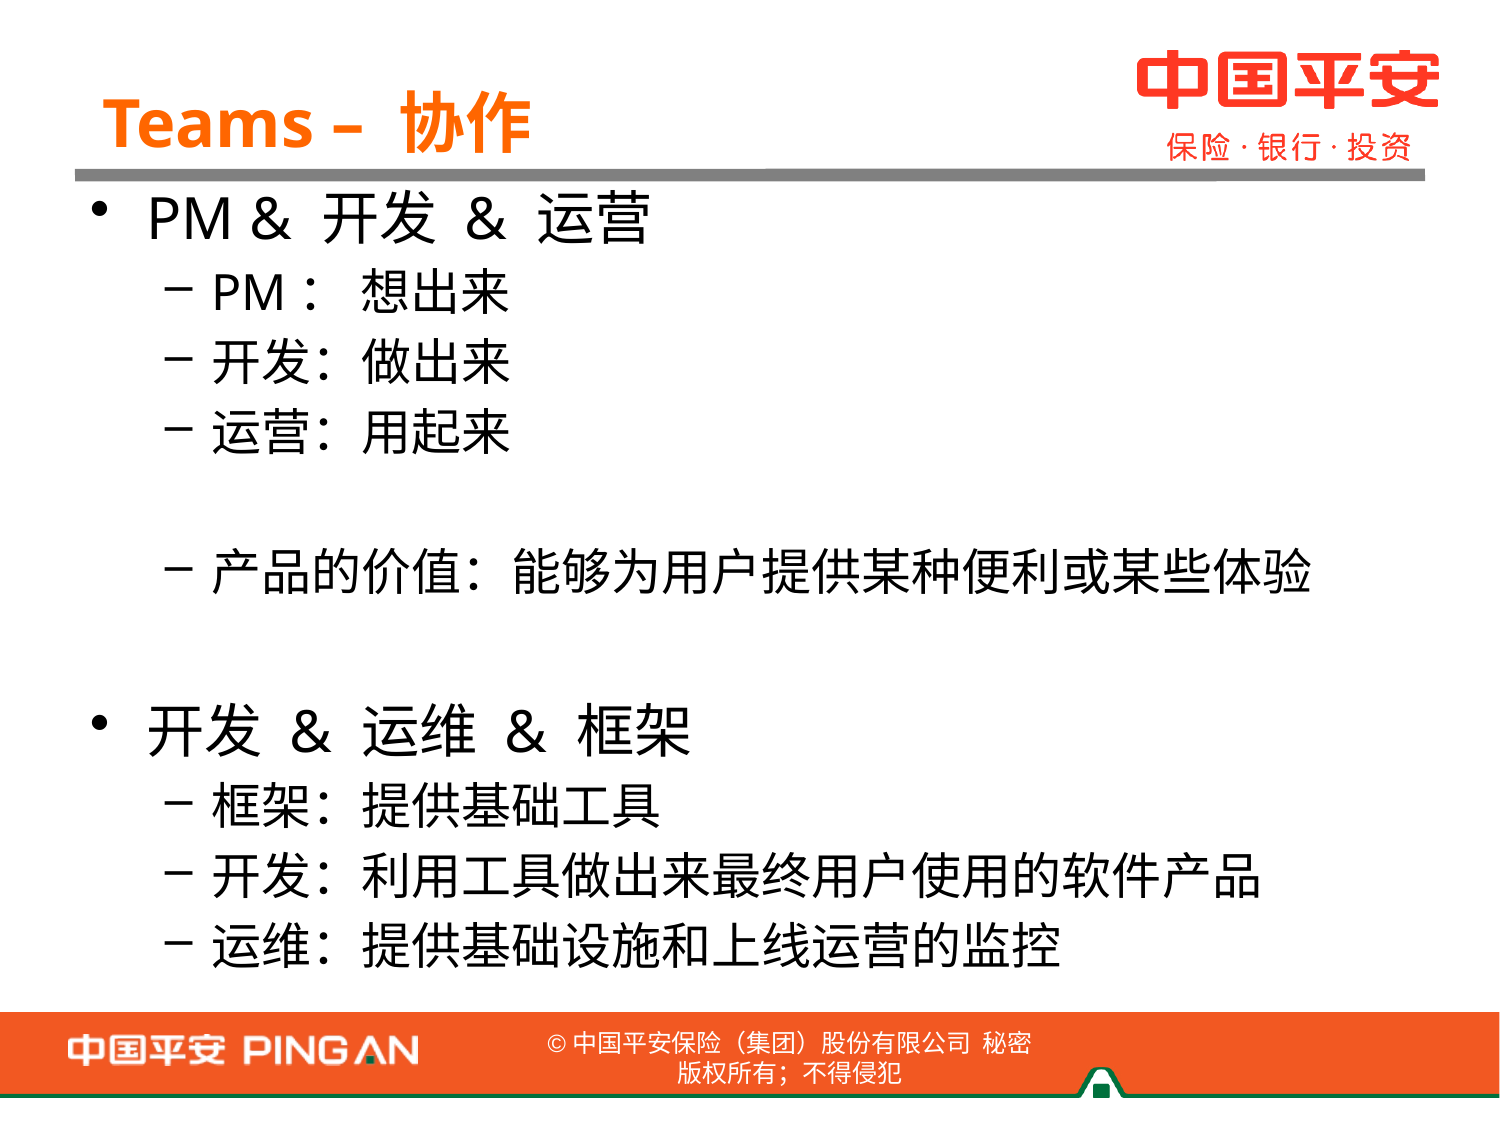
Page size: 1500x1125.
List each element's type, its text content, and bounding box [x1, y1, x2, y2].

text_box PM & 开发 & 运营 PM： 想出来 开发：做出来 运营：用起来 产品的价值：能够为用户提供某种便利或某些体验 开发 & 运维 & 框架 框架：提供基础工具 开发：利用工具做出来最终用户使用的软件产品 运维：提供基础设施和上线运营的监控 [74, 173, 1425, 1007]
picture [1137, 50, 1439, 161]
text_box Teams – 协作 [87, 54, 1438, 188]
picture [0, 1012, 1500, 1098]
